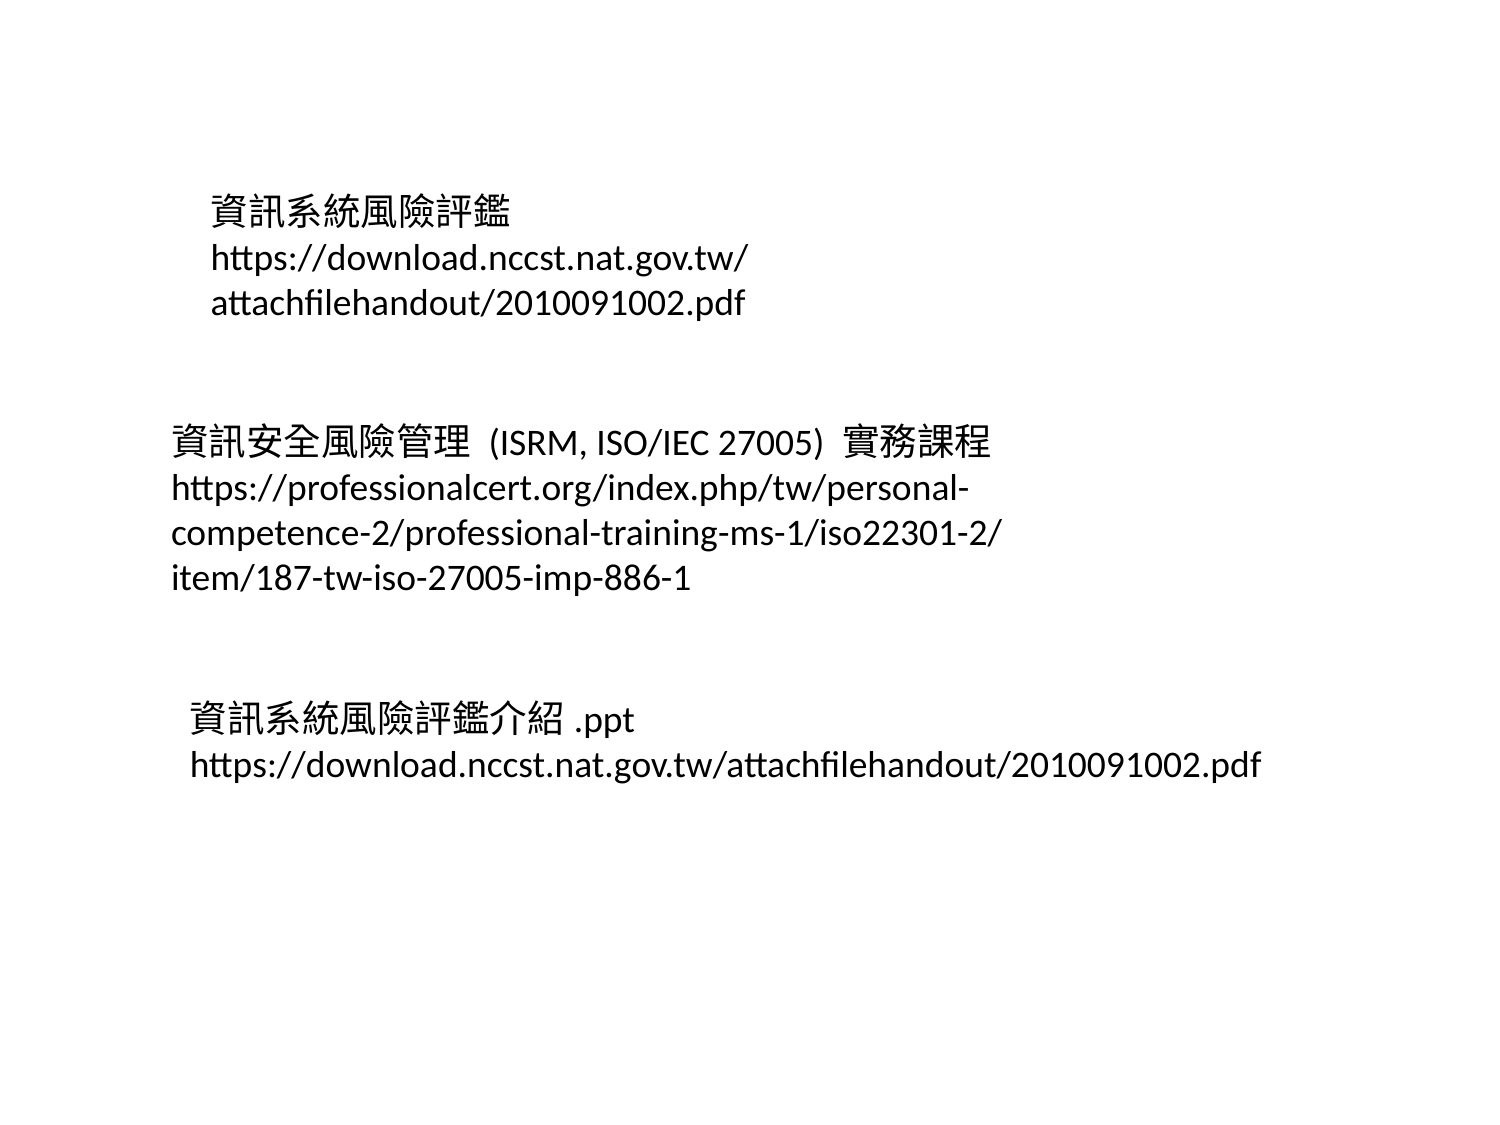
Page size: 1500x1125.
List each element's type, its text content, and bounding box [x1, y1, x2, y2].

text_box 資訊安全風險管理 (ISRM, ISO/IEC 27005) 實務課程 https://professionalcert.org/index.php/tw/personal-competence-2/professional-training-ms-1/iso22301-2/item/187-tw-iso-27005-imp-886-1 [156, 411, 1070, 606]
text_box 資訊系統風險評鑑介紹.ppt https://download.nccst.nat.gov.tw/attachfilehandout/2010091002.pdf [175, 687, 1278, 792]
text_box 資訊系統風險評鑑 https://download.nccst.nat.gov.tw/attachfilehandout/2010091002.pdf [195, 180, 946, 331]
